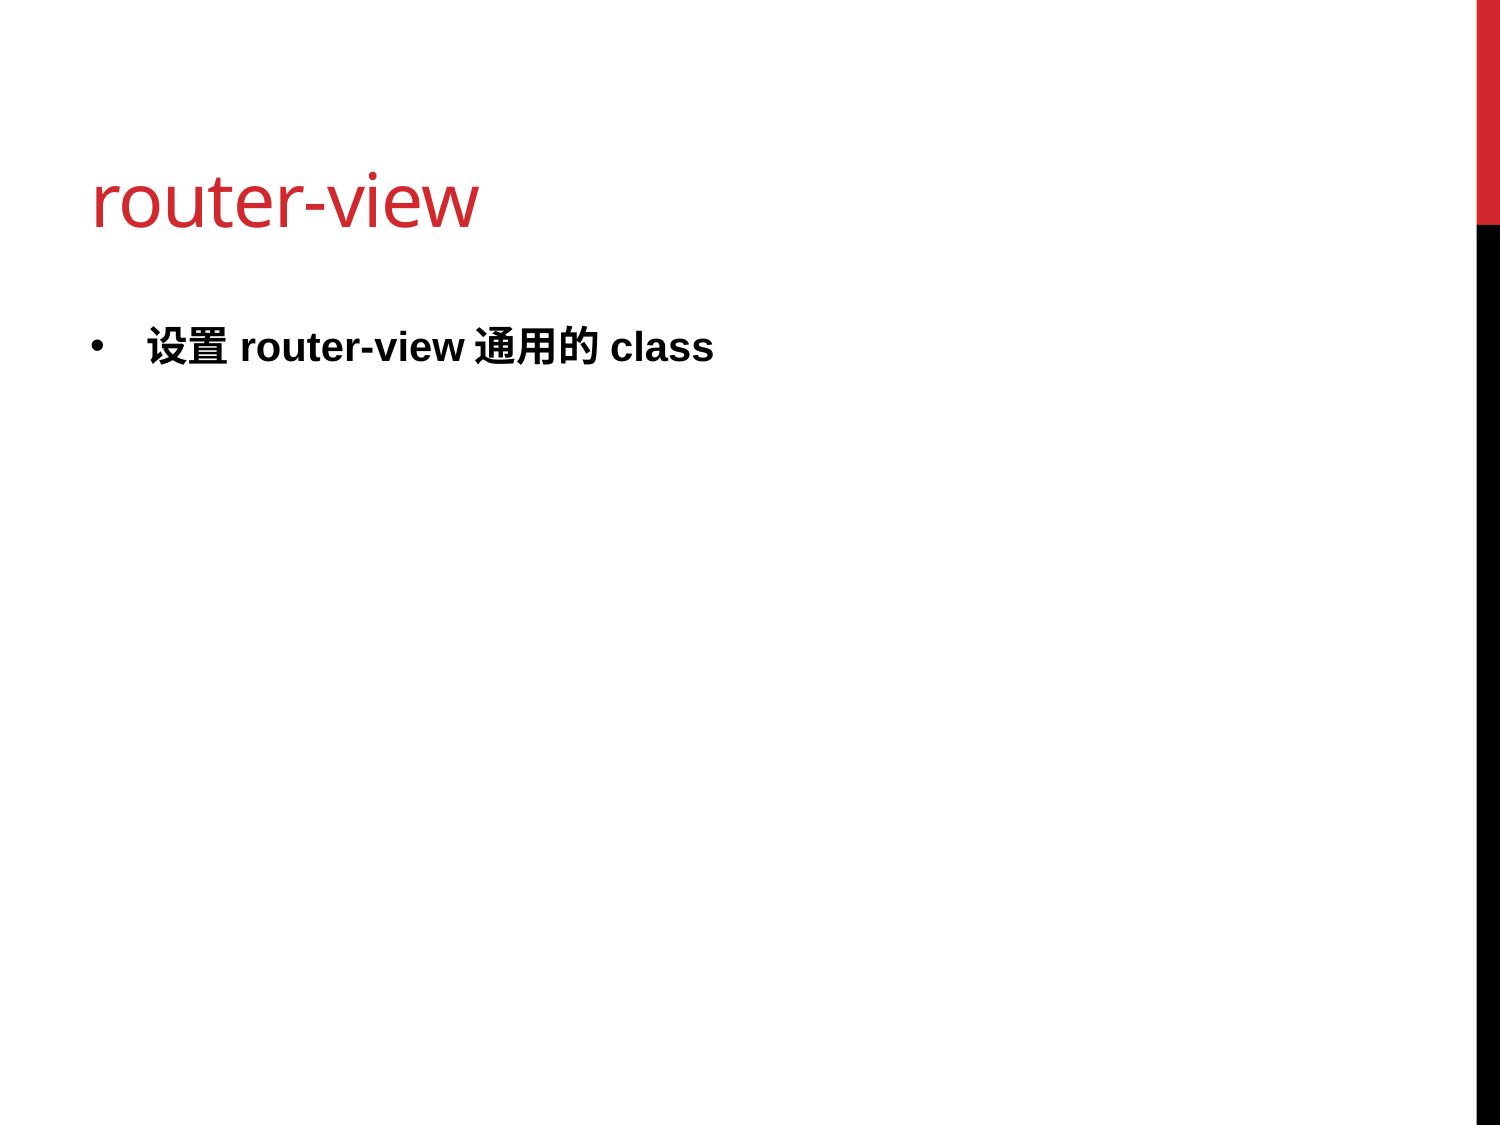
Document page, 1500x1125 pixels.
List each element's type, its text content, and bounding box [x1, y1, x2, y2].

title router-view [75, 25, 1025, 250]
list 设置router-view通用的class [75, 287, 1325, 1005]
